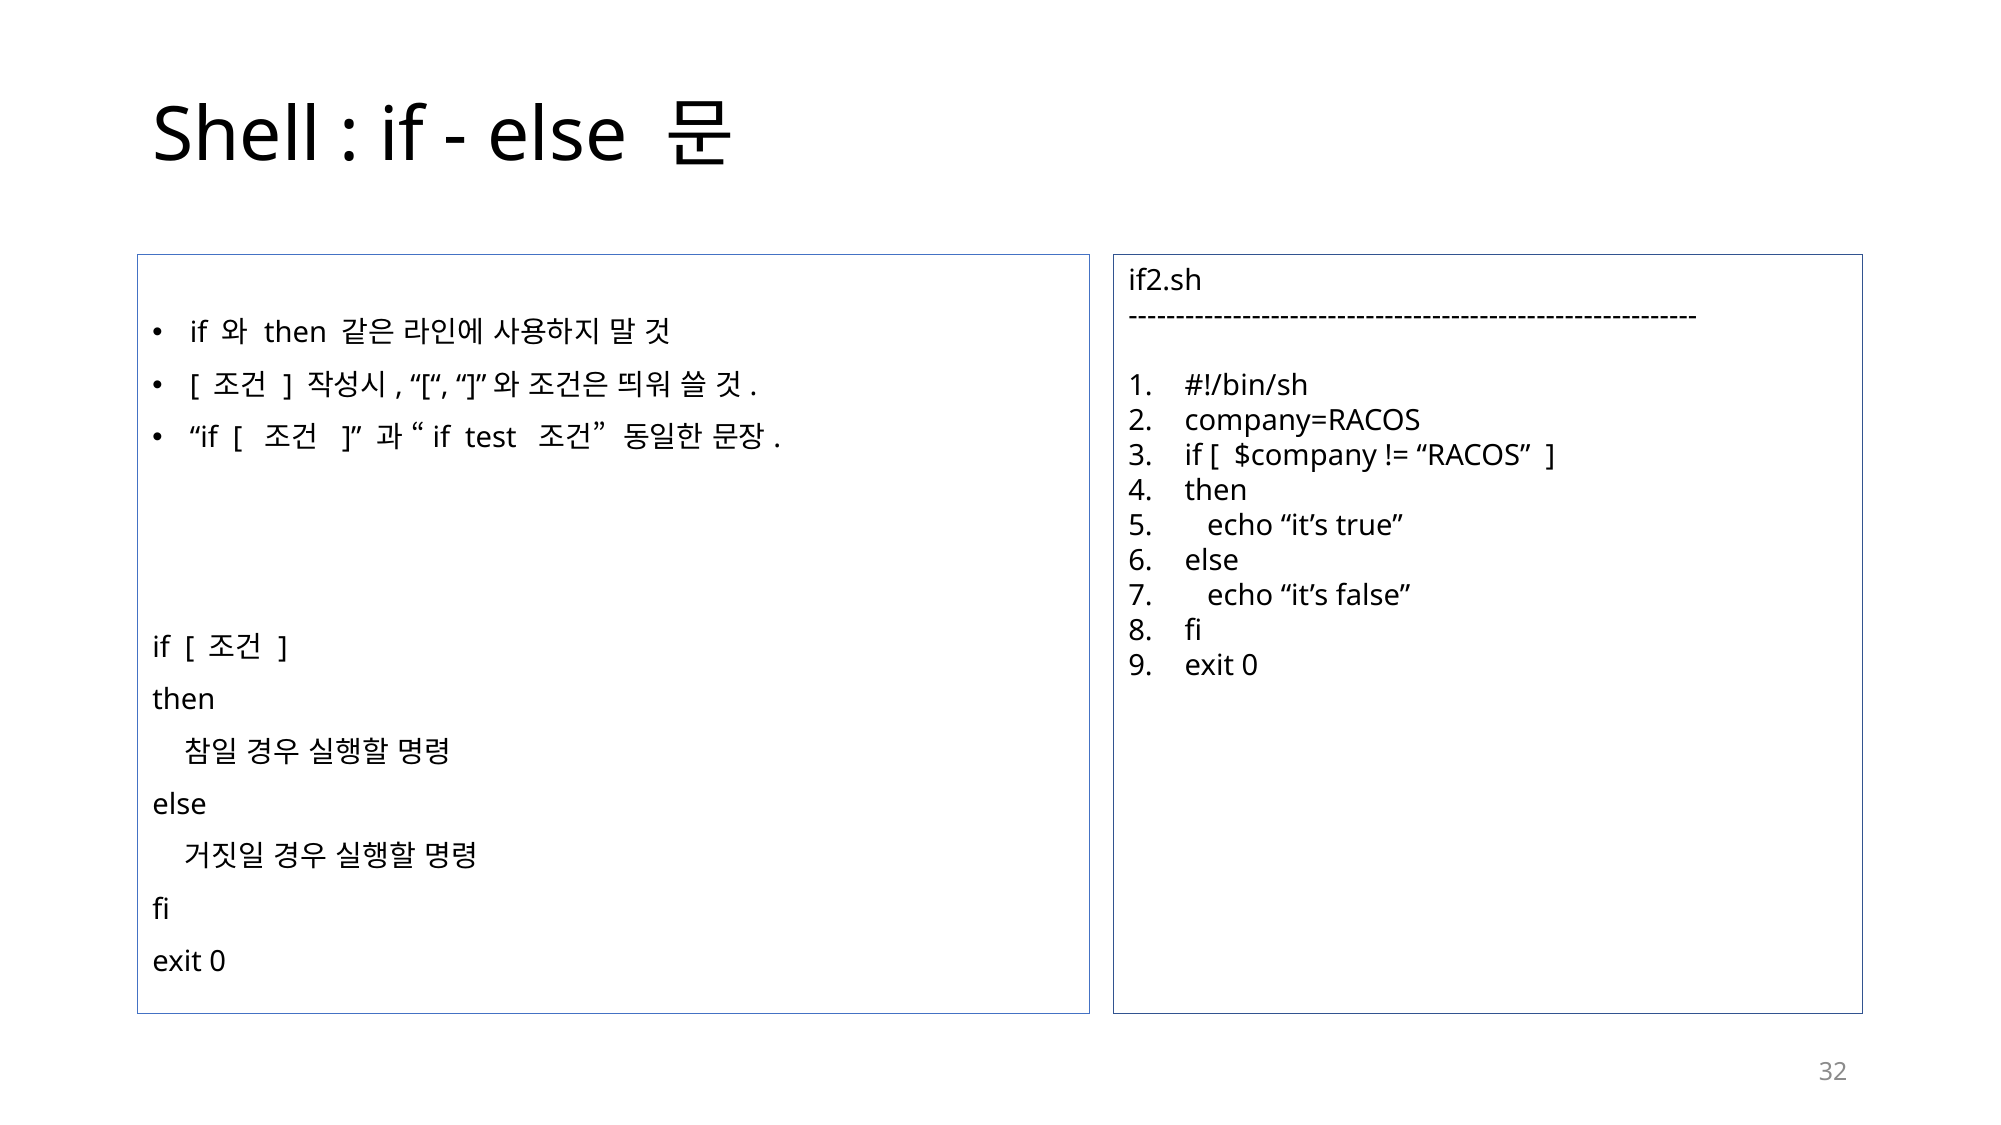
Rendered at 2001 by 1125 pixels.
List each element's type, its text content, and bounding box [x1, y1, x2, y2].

slide_number 32 [1412, 1042, 1863, 1103]
list if 와 then 같은 라인에 사용하지 말 것 [ 조건 ] 작성시, “[“, “]”와 조건은 띄워 쓸 것. “if [ 조건 ]” 과 “if test 조건” 동일한 문장. if [ 조건 ] then 참일 경우 실행할 명령 else 거짓일 경우 실행할 명령 fi exit 0 [137, 254, 1090, 1014]
text_box if2.sh ------------------------------------------------------------ #!/bin/sh company=RACOS if [ $company != “RACOS” ] then echo “it’s true” else echo “it’s false” fi exit 0 [1112, 253, 1863, 1014]
title Shell : if - else 문 [137, 59, 1863, 212]
